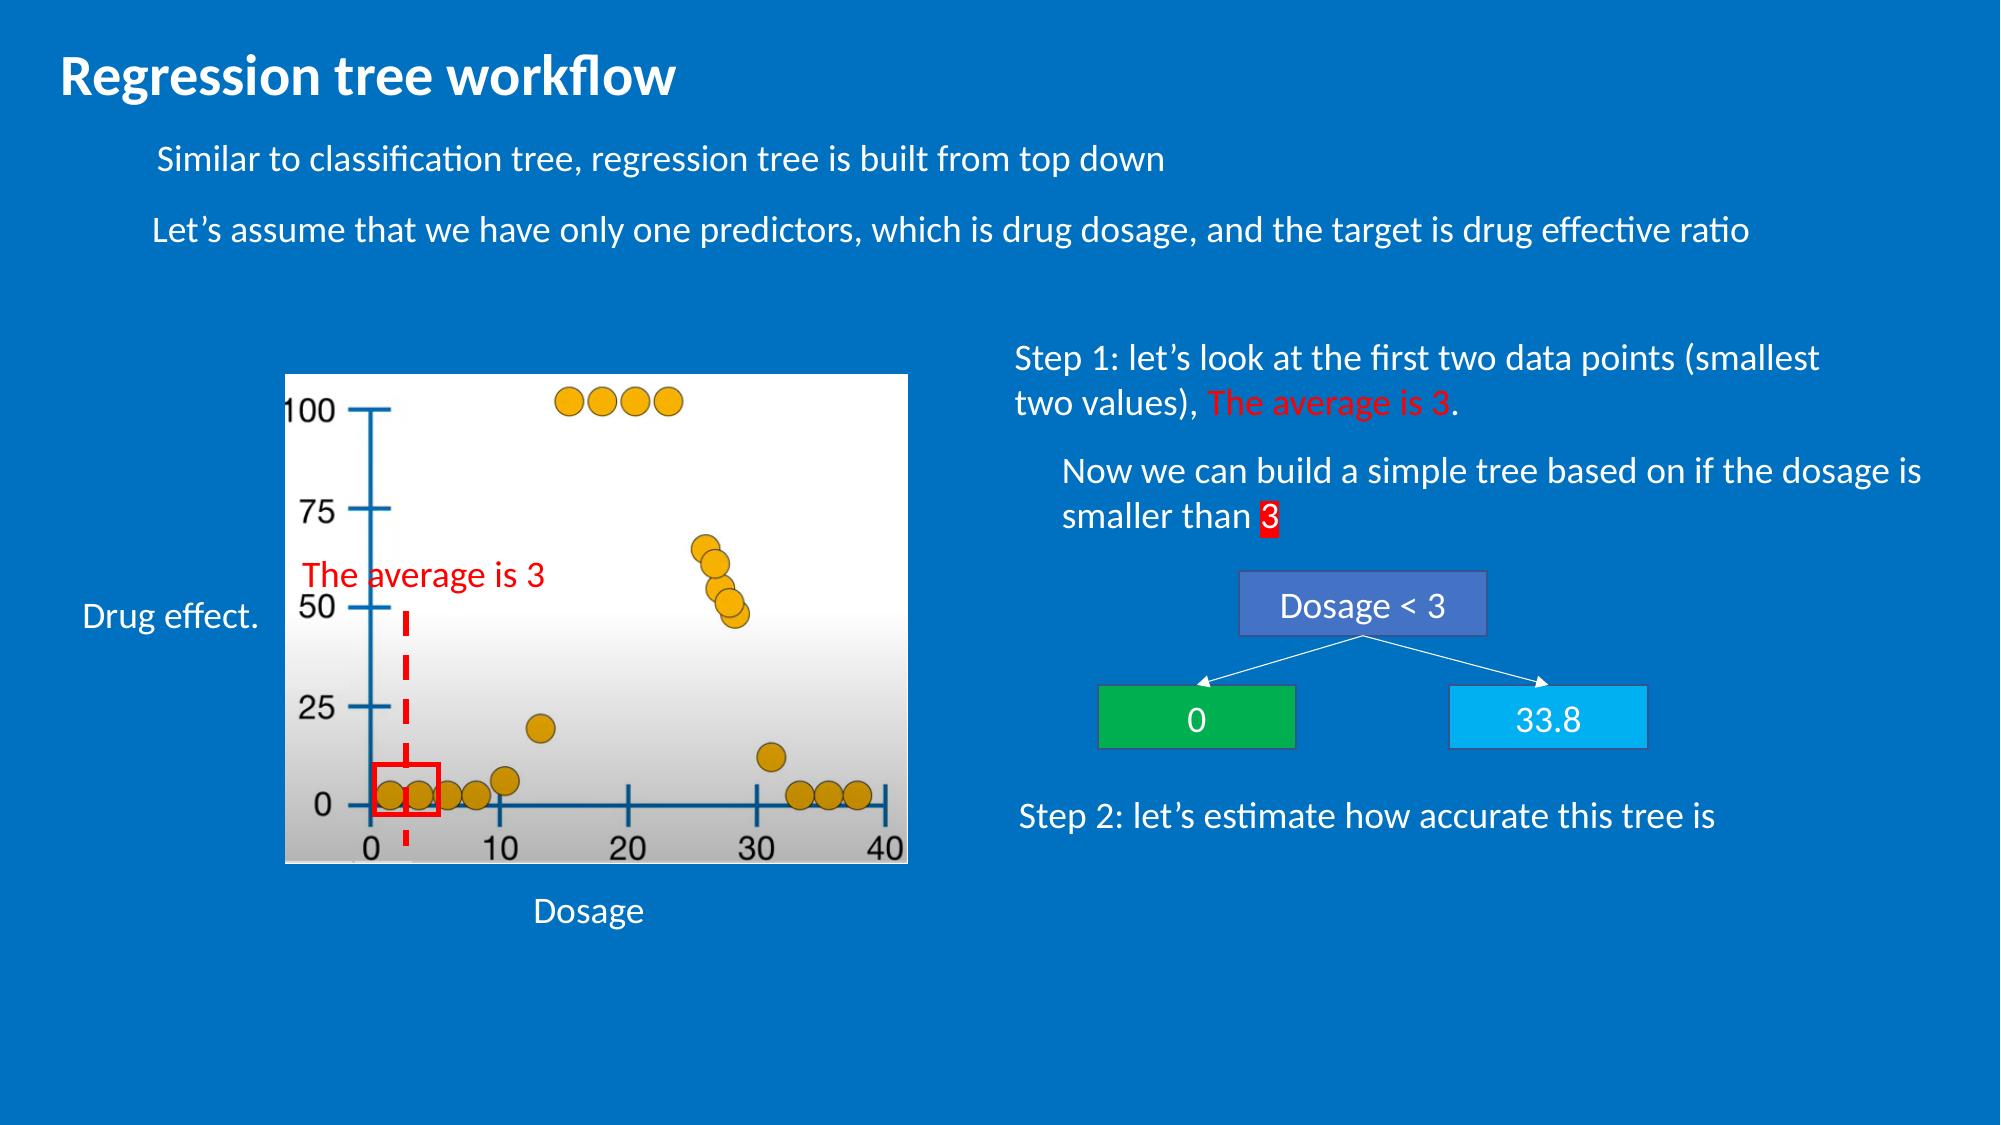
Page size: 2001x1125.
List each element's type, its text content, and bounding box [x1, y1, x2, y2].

text_box Drug effect. [67, 584, 276, 644]
text_box Regression tree workflow [45, 29, 693, 115]
text_box 0 [1097, 684, 1297, 750]
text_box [1362, 635, 1549, 685]
picture [285, 374, 908, 864]
text_box Step 1: let’s look at the first two data points (smallest two values), The average is 3. [999, 325, 1899, 431]
text_box 33.8 [1448, 684, 1649, 750]
text_box Now we can build a simple tree based on if the dosage is smaller than 3 [1047, 438, 2000, 544]
text_box Similar to classification tree, regression tree is built from top down [142, 126, 1182, 187]
text_box Let’s assume that we have only one predictors, which is drug dosage, and the target is drug effective ratio [137, 197, 1768, 258]
text_box Dosage < 3 [1238, 570, 1488, 635]
text_box Step 2: let’s estimate how accurate this tree is [1004, 783, 1732, 844]
text_box Dosage [518, 879, 660, 939]
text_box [1196, 635, 1362, 685]
